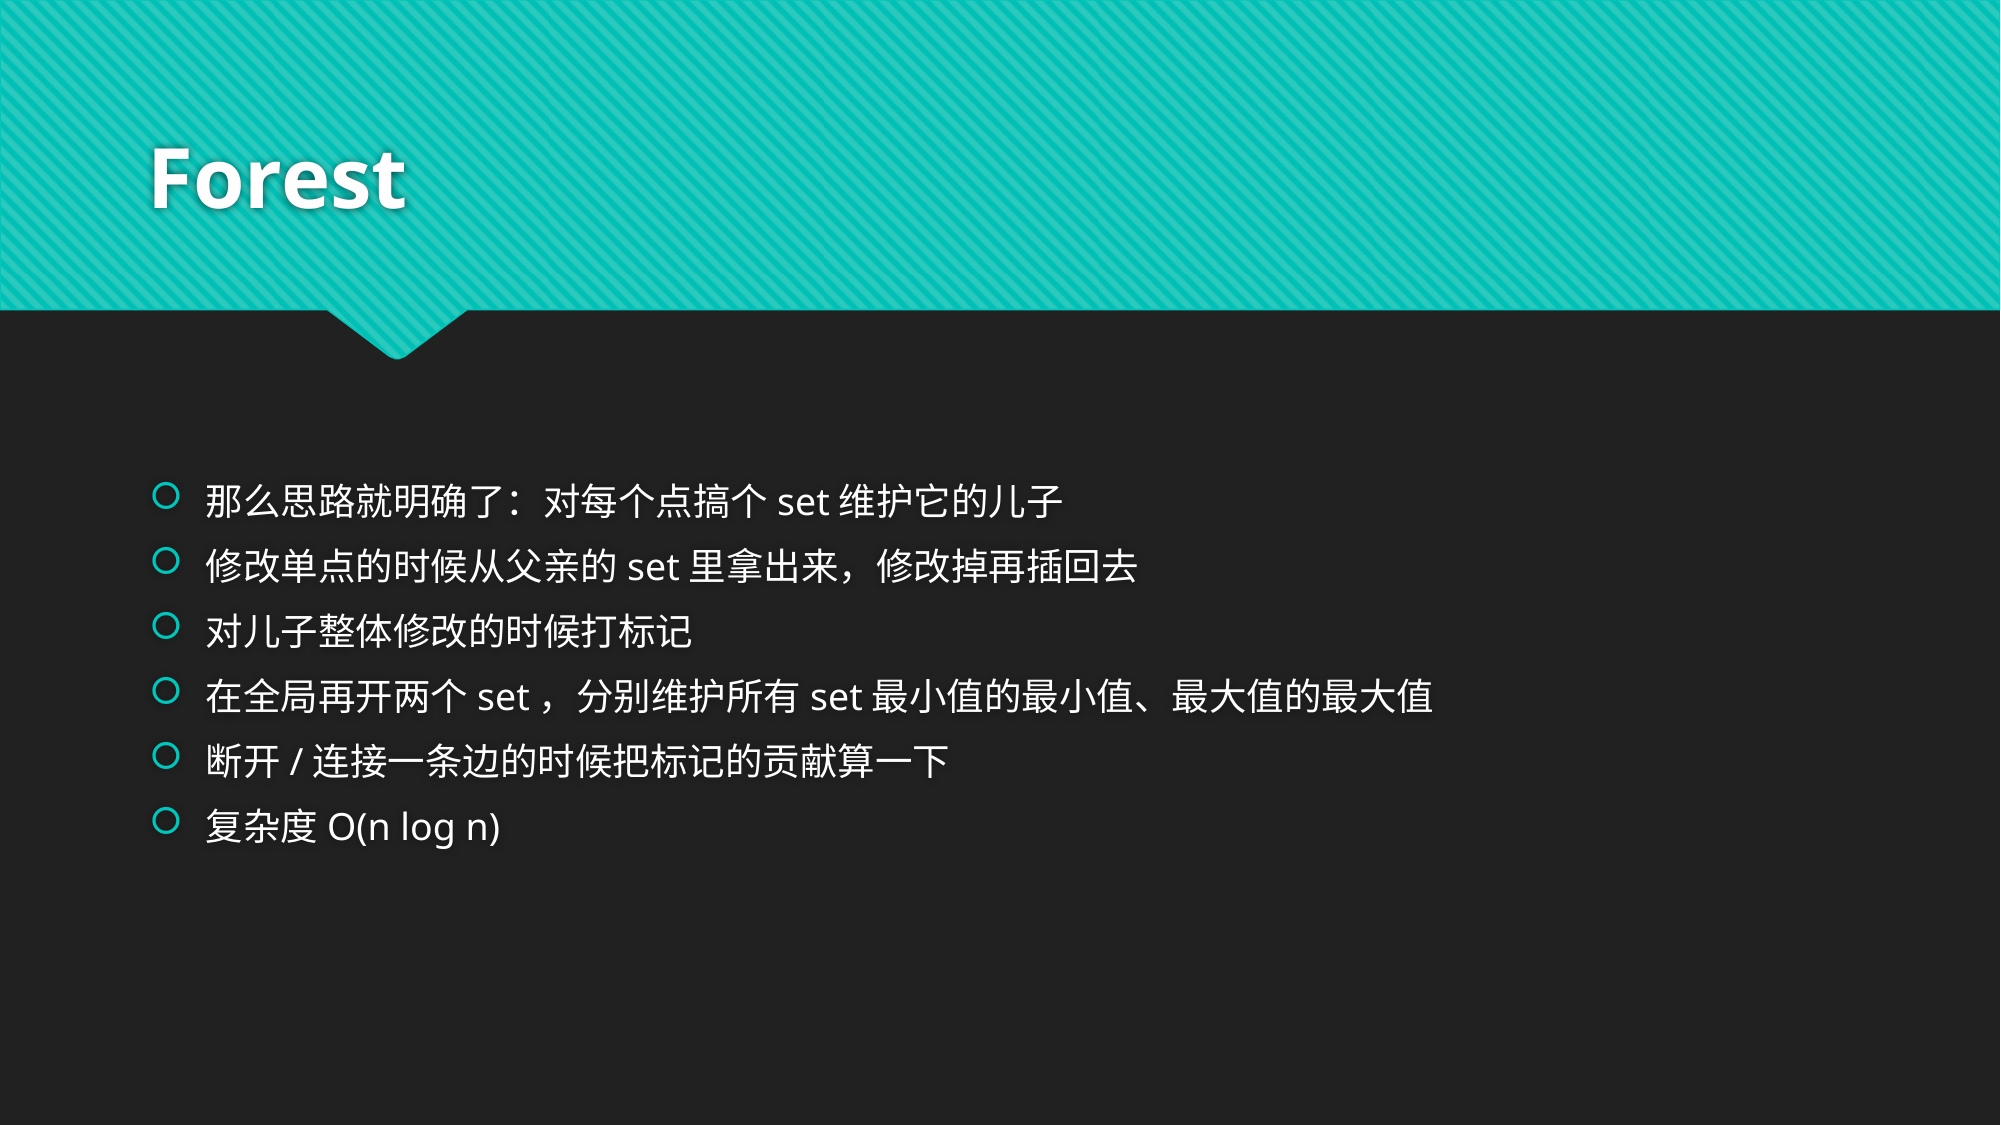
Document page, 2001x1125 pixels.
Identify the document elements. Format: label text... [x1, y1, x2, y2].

title Forest [132, 73, 1868, 233]
list 那么思路就明确了：对每个点搞个set维护它的儿子 修改单点的时候从父亲的set里拿出来，修改掉再插回去 对儿子整体修改的时候打标记 在全局再开两个set，分别维护所有set最小值的最小值、最大值的最大值 断开/连接一条边的时候把标记的贡献算一下 复杂度O(n log n) [134, 364, 1866, 962]
